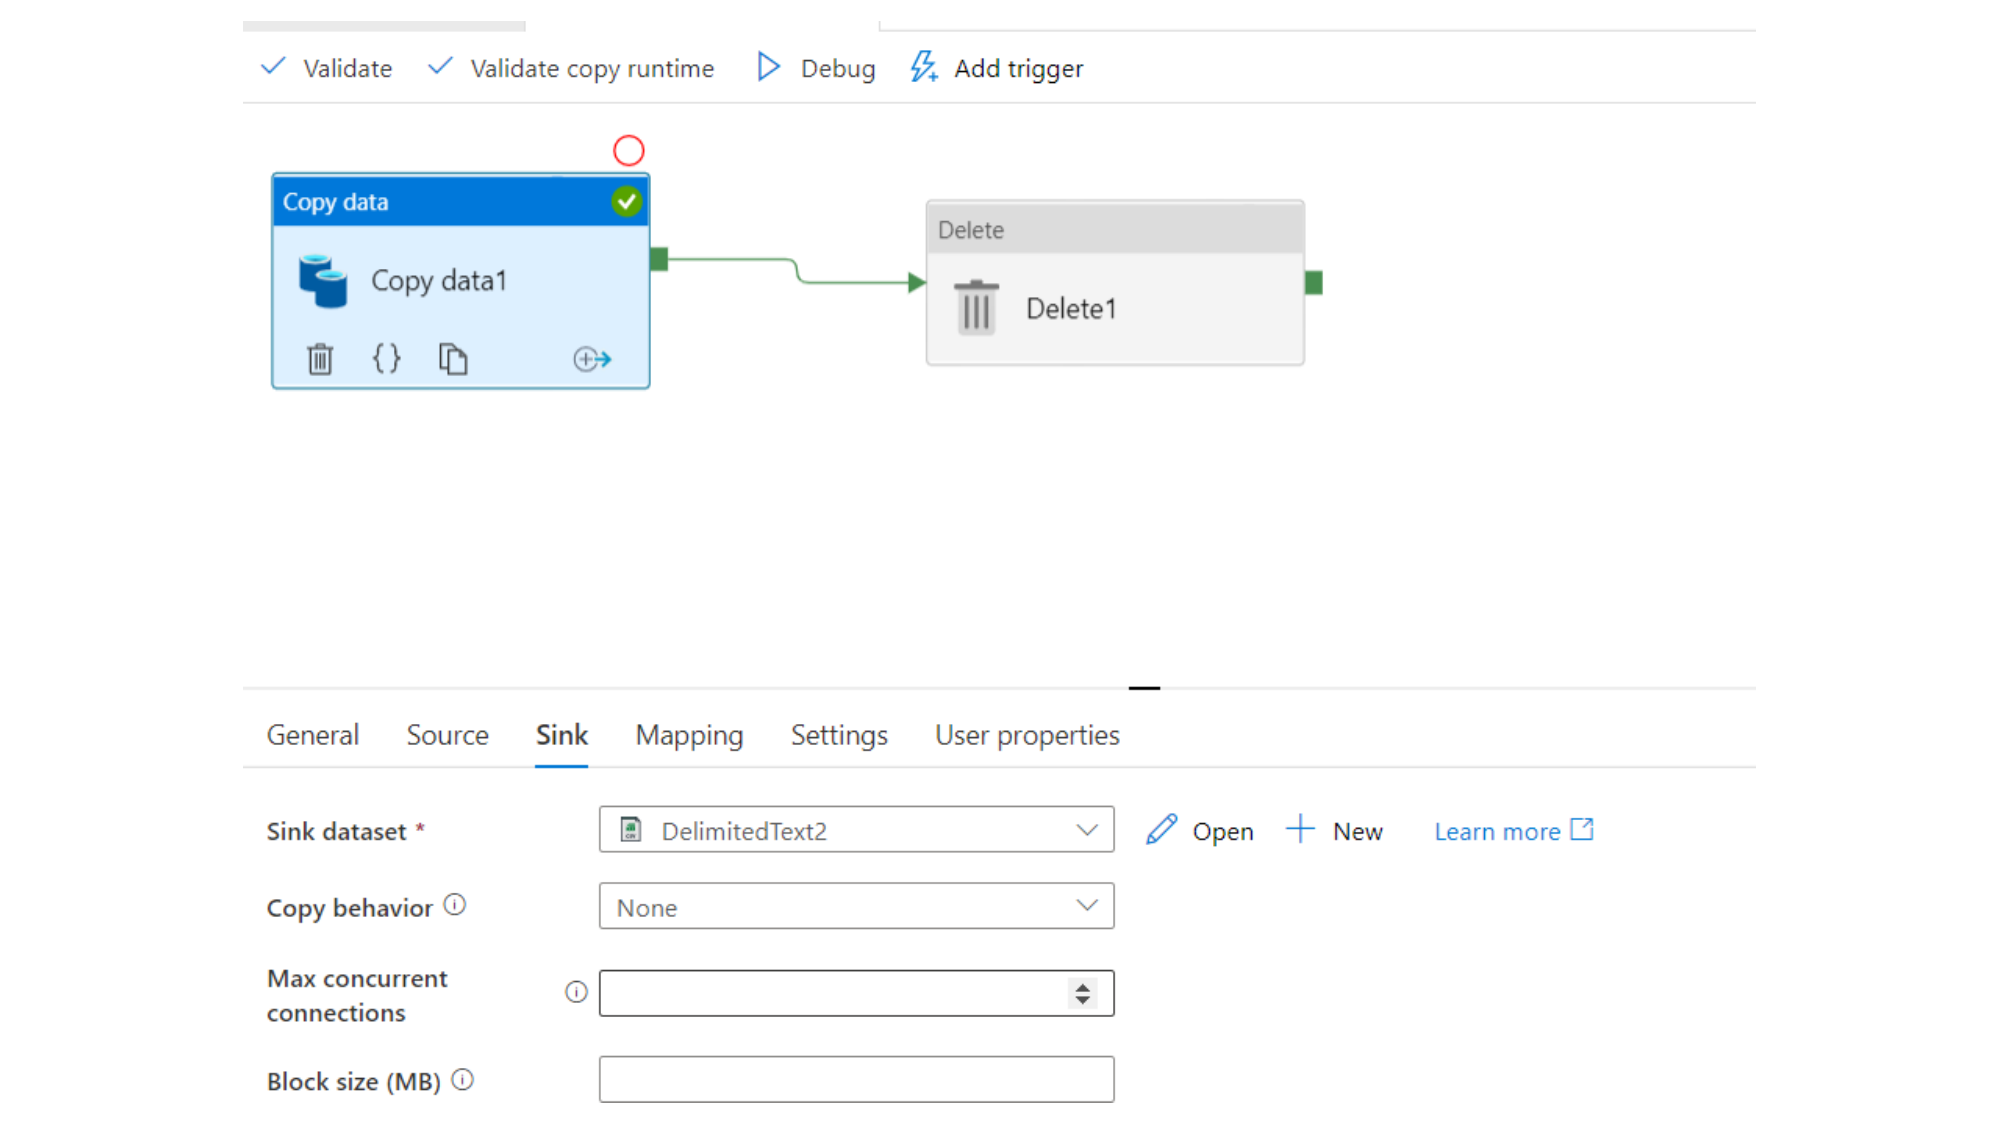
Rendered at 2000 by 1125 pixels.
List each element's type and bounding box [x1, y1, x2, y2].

picture [243, 21, 1756, 1104]
